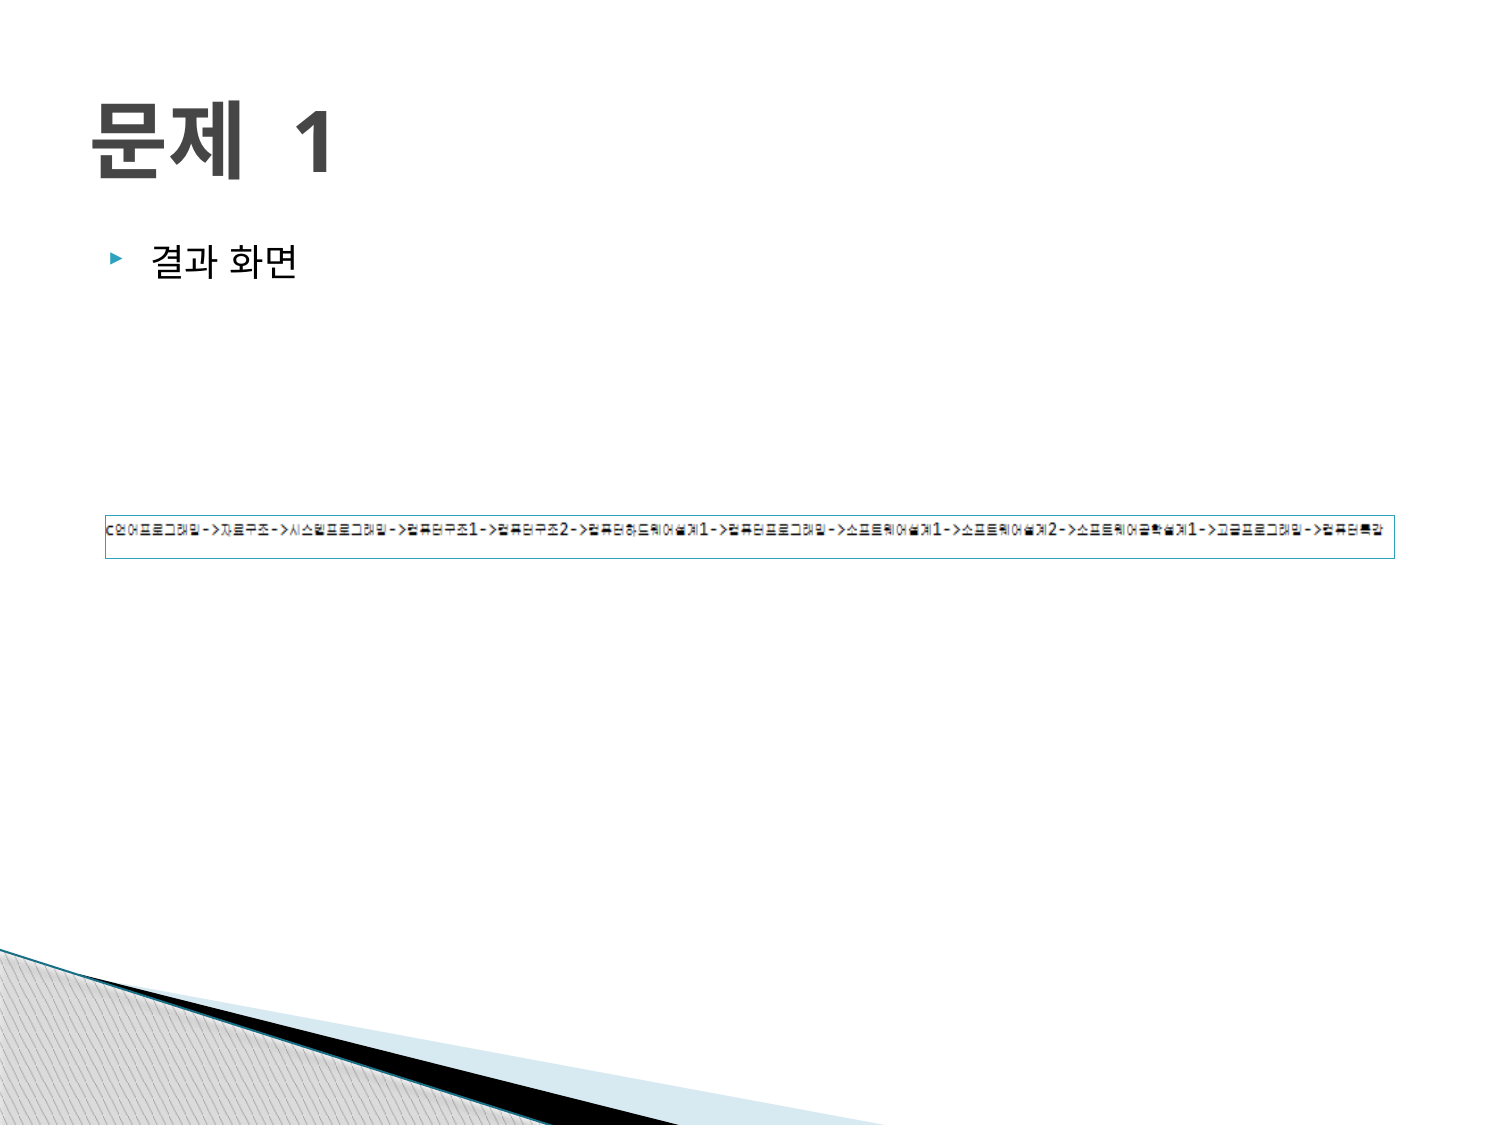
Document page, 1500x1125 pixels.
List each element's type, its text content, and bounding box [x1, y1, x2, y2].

picture [104, 514, 1395, 560]
title 문제 1 [75, 45, 1425, 233]
list 결과 화면 [75, 231, 1495, 975]
